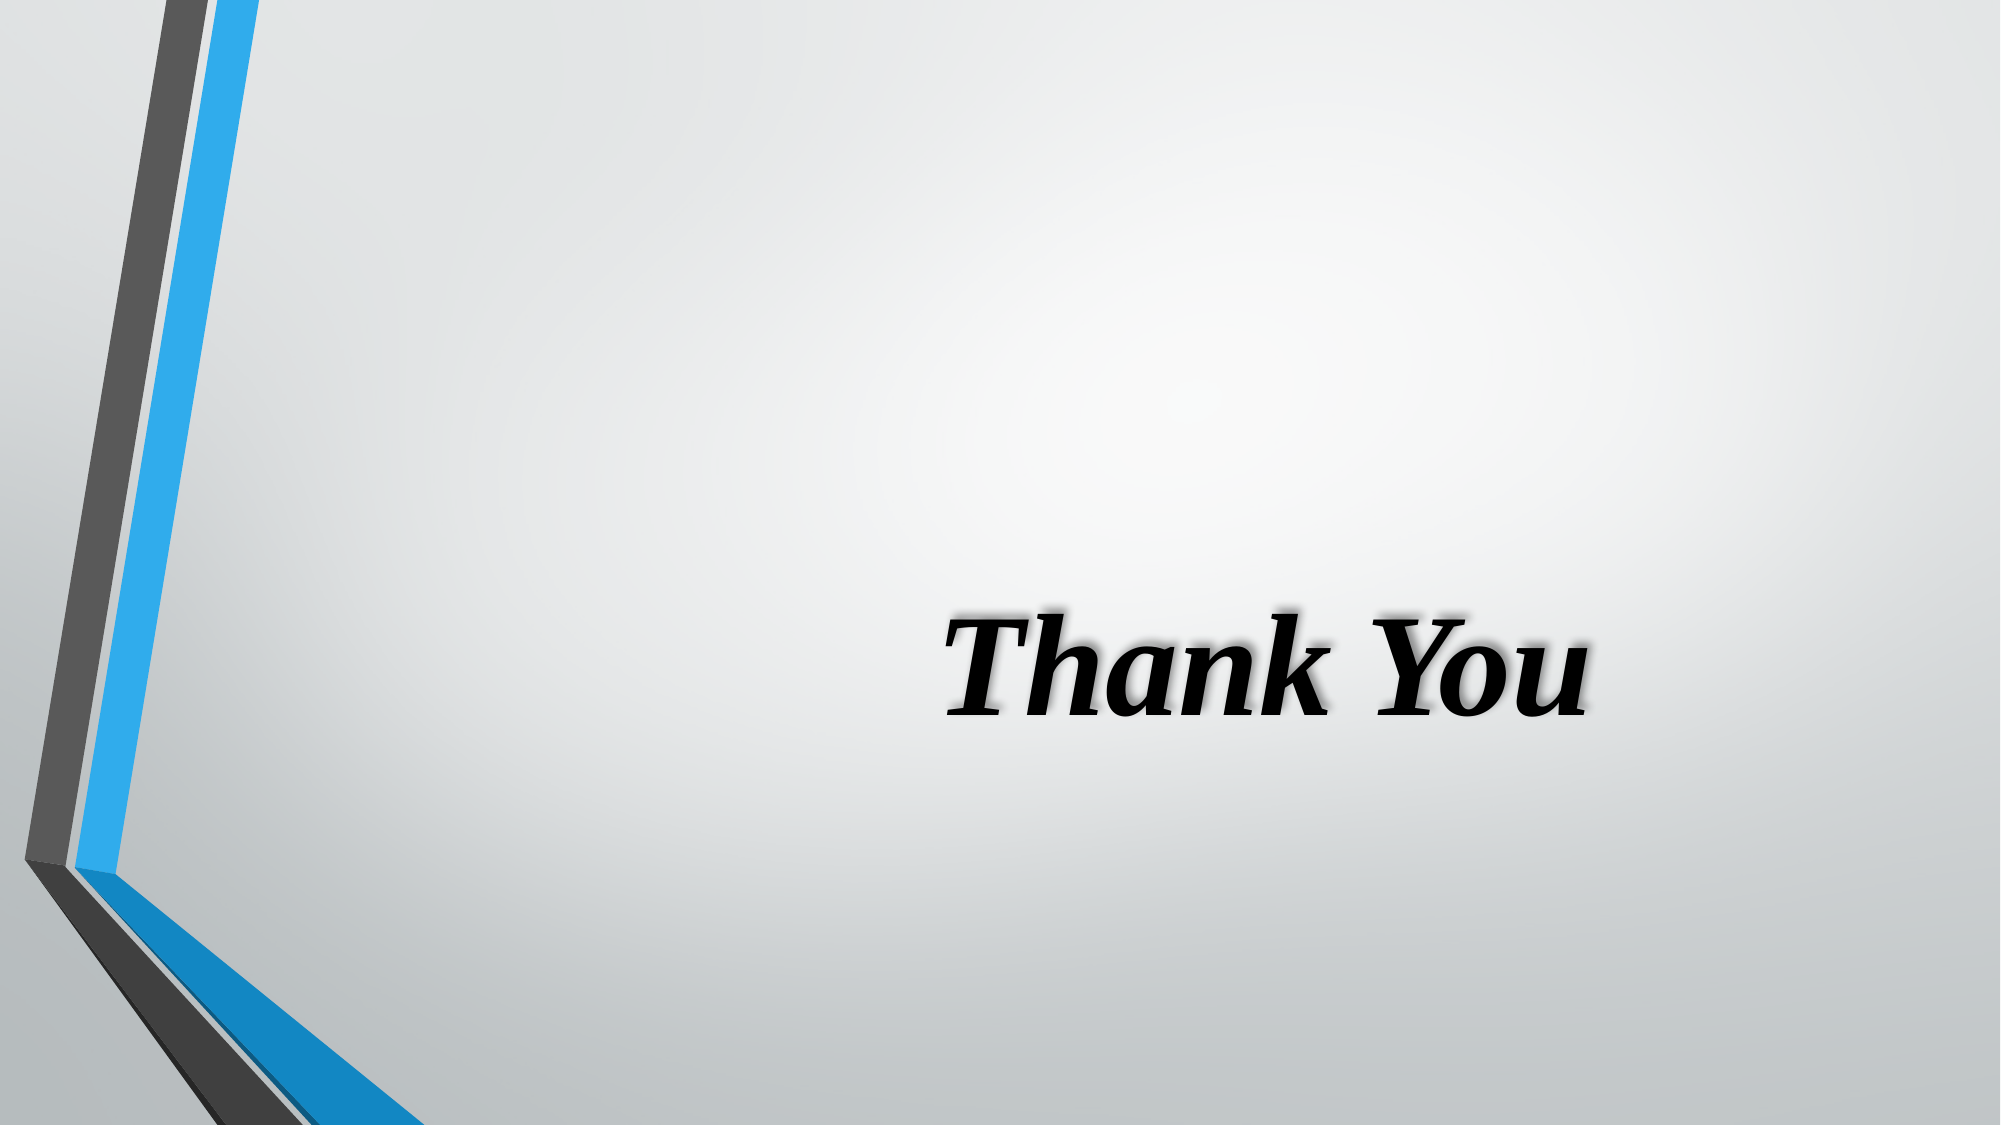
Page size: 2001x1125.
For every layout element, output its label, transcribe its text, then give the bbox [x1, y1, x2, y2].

text_box Thank You [920, 562, 1609, 753]
